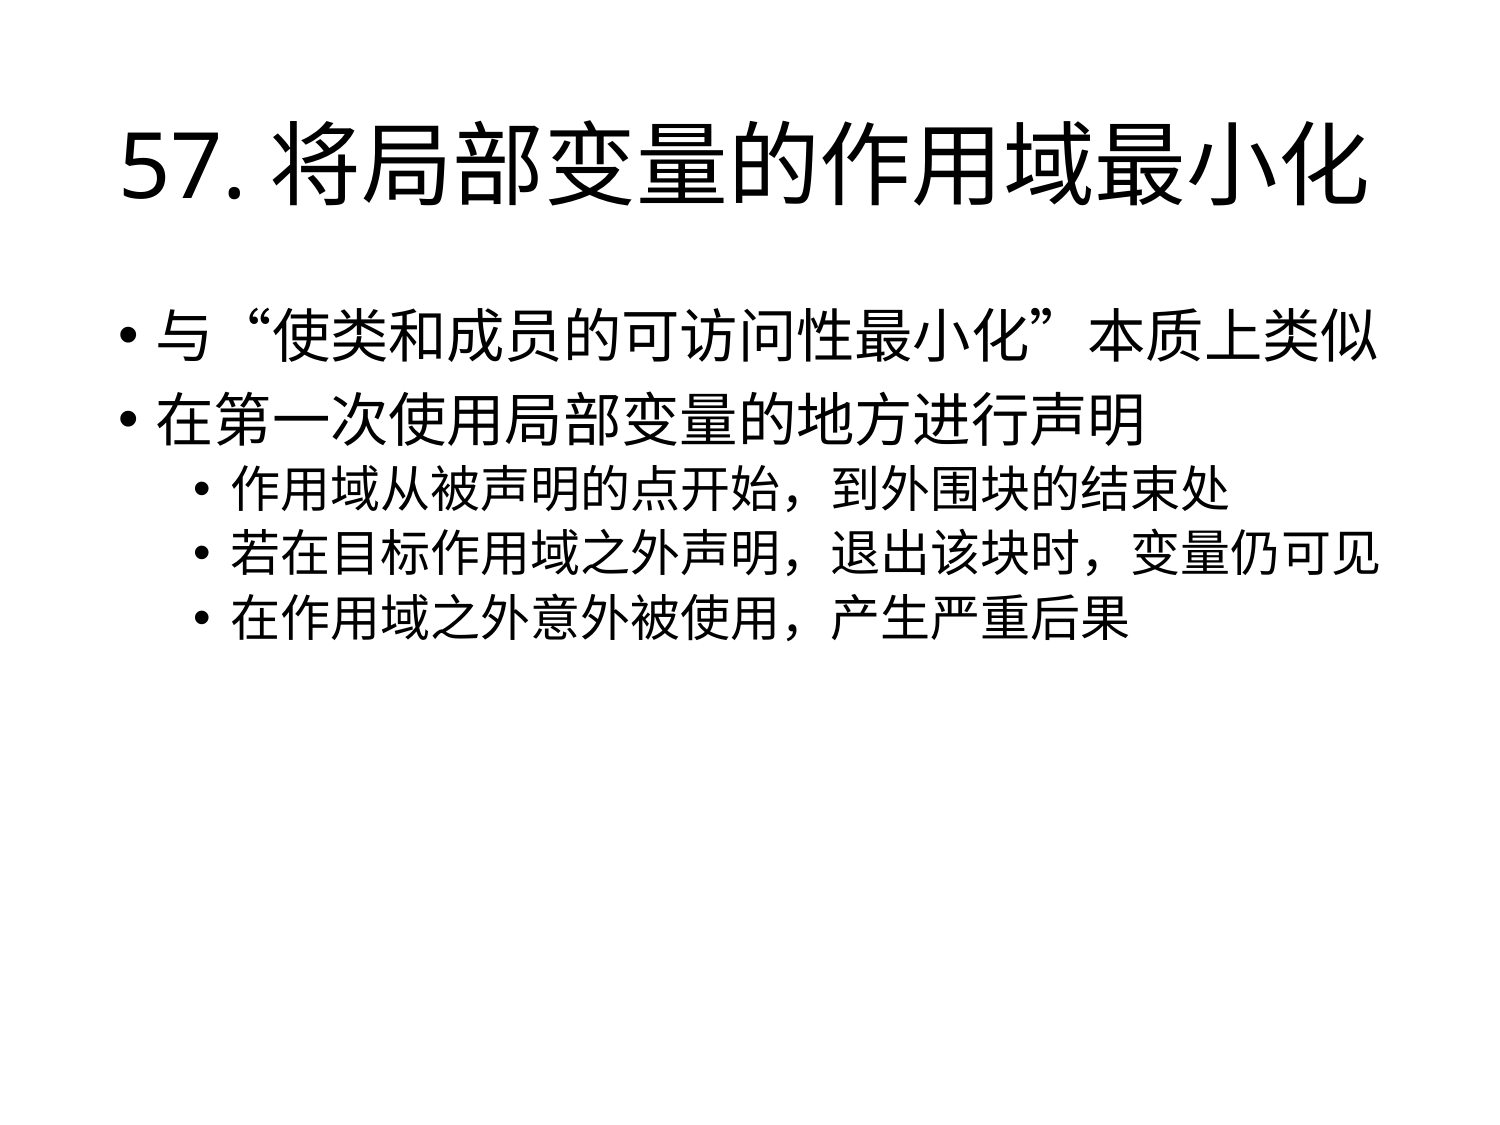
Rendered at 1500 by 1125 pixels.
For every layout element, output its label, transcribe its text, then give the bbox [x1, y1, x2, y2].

list 与“使类和成员的可访问性最小化”本质上类似 在第一次使用局部变量的地方进行声明 作用域从被声明的点开始，到外围块的结束处 若在目标作用域之外声明，退出该块时，变量仍可见 在作用域之外意外被使用，产生严重后果 [103, 299, 1397, 1014]
title 57.将局部变量的作用域最小化 [103, 59, 1397, 278]
